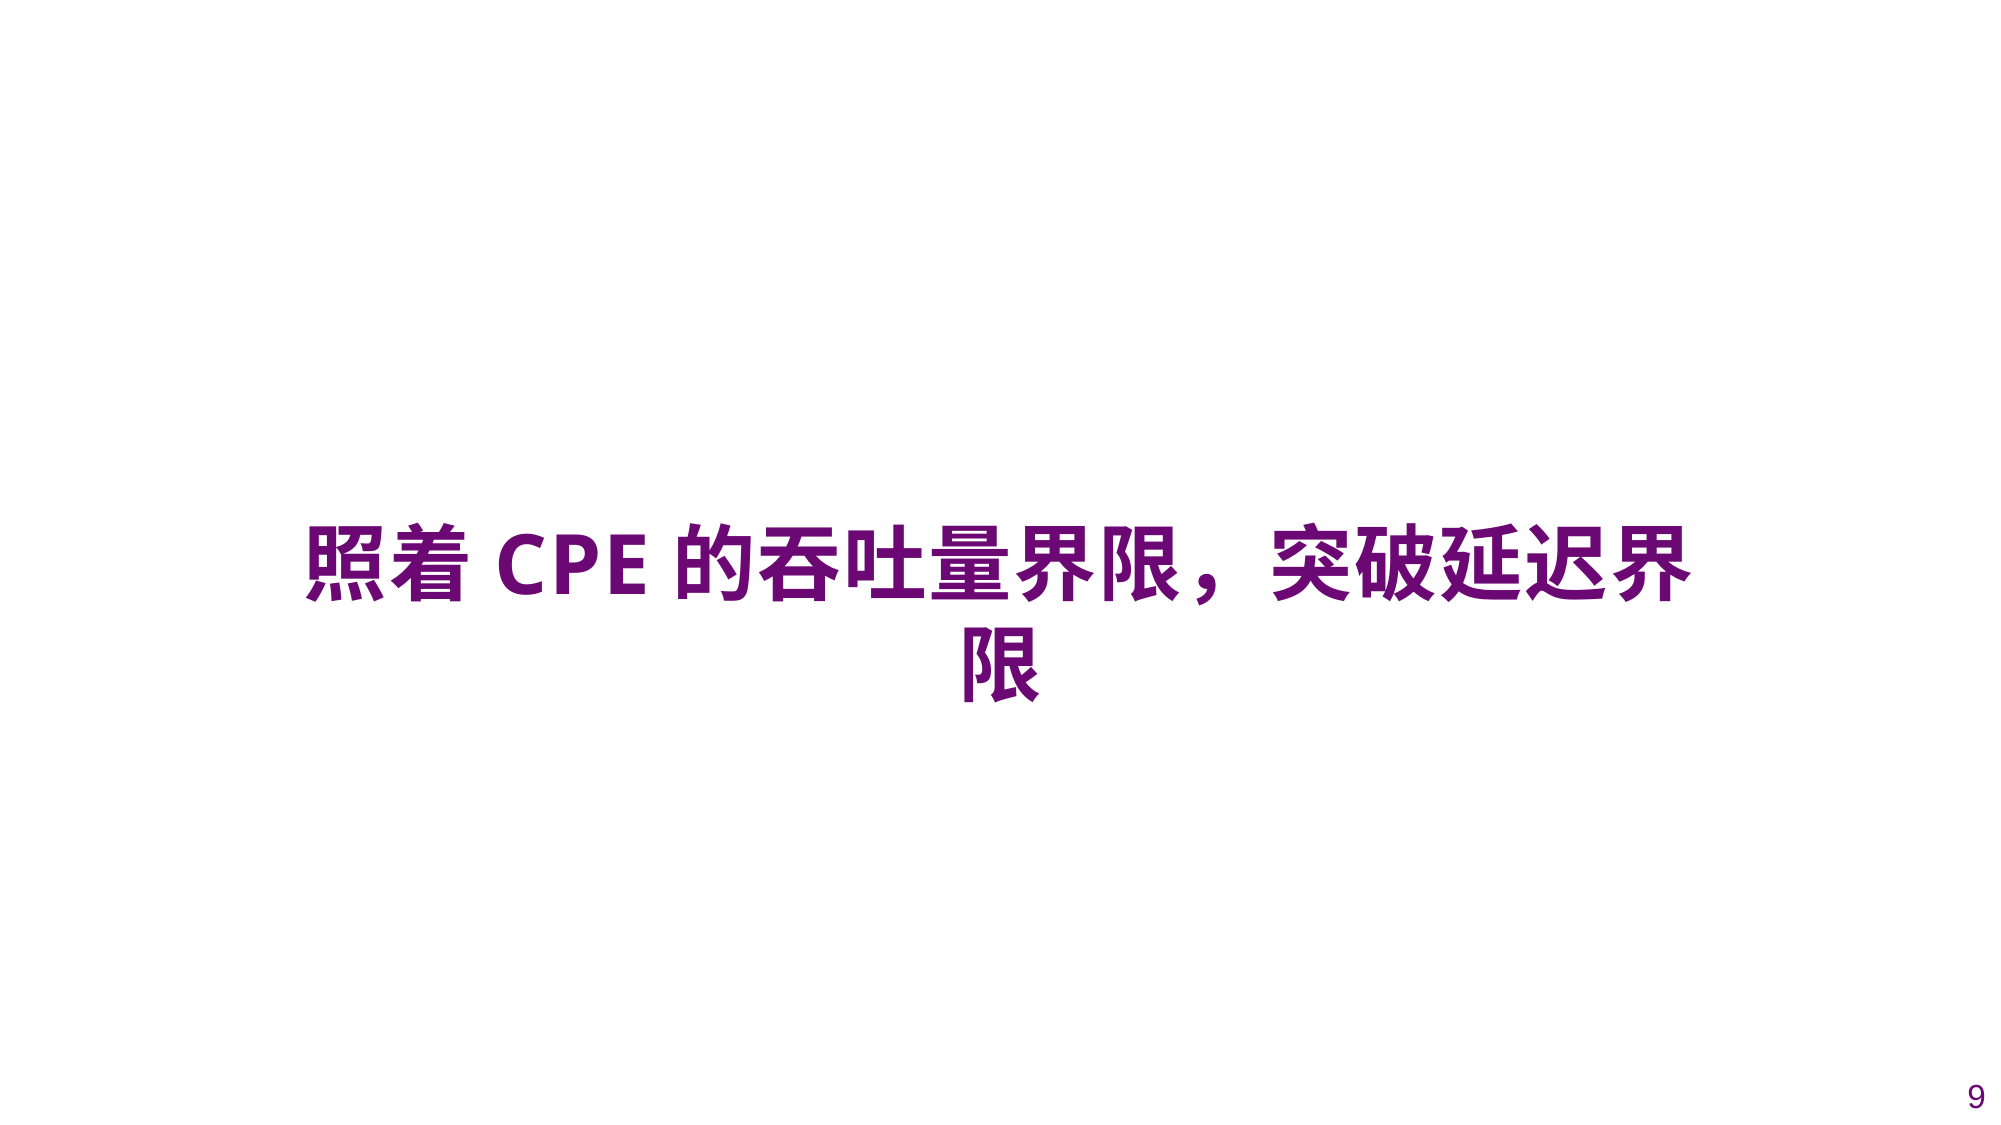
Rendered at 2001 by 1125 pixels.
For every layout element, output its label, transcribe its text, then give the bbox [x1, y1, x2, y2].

slide_number 9 [1918, 1065, 2000, 1125]
text_box 照着CPE的吞吐量界限，突破延迟界限 [256, 502, 1744, 721]
